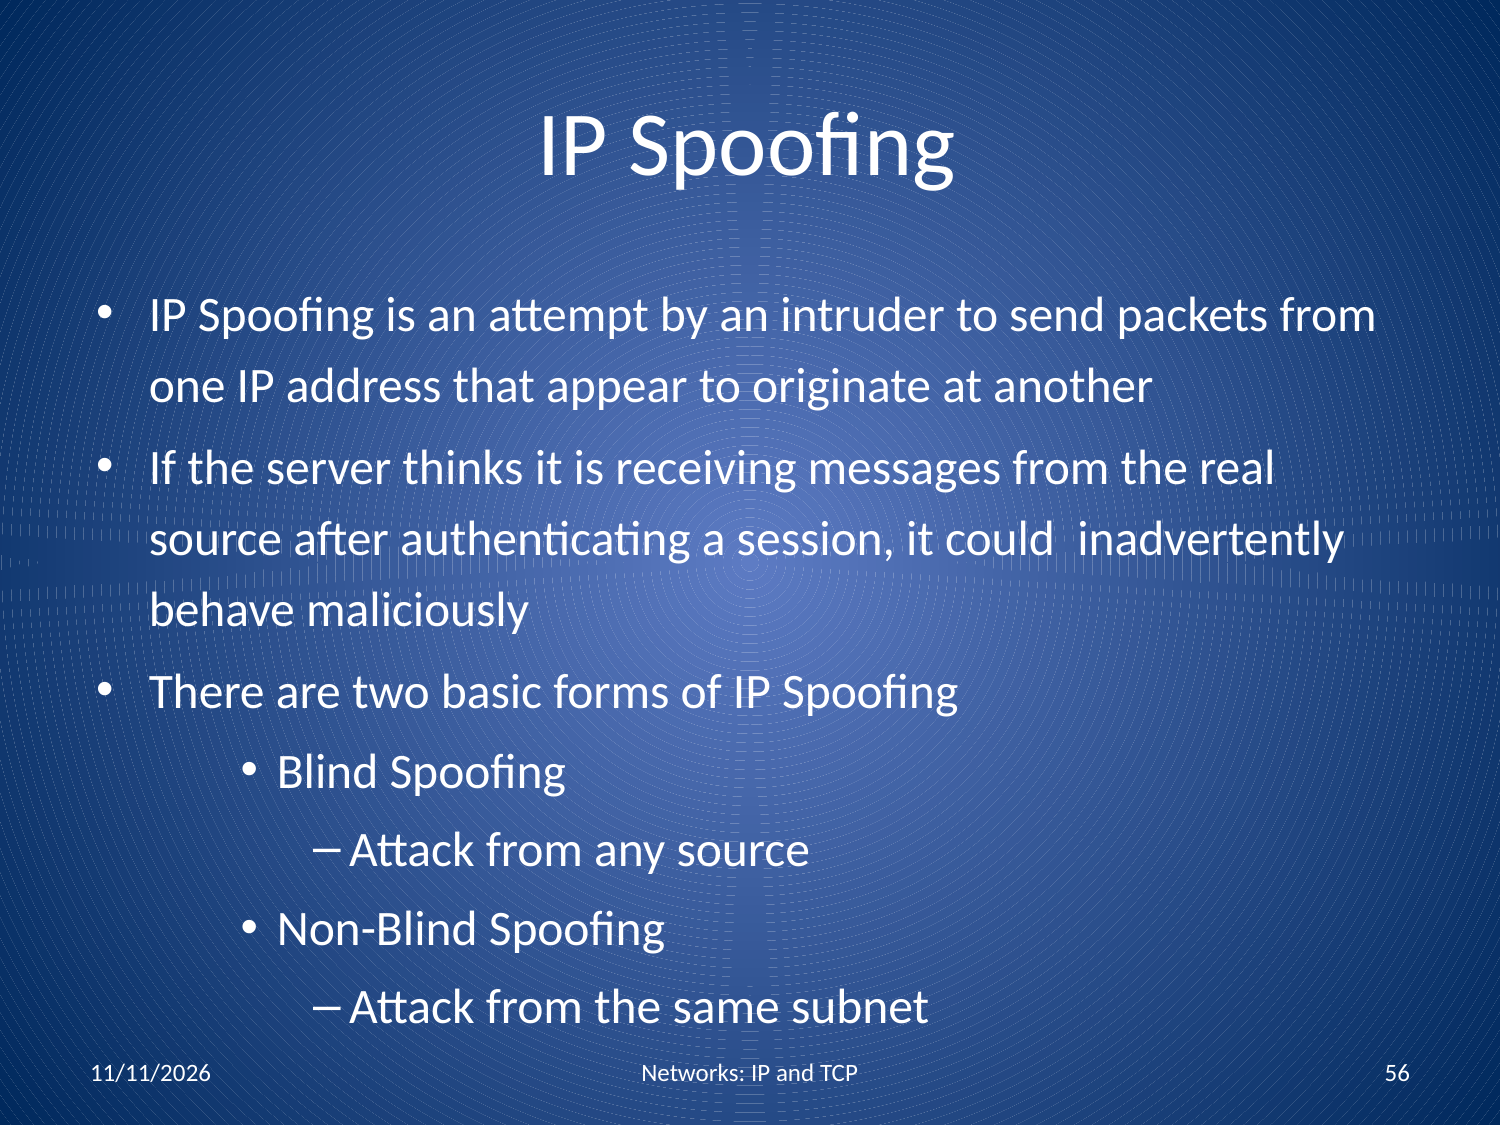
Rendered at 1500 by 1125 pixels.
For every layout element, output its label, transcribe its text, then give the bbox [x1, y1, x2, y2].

title IP Spoofing [74, 44, 1426, 233]
footer Networks: IP and TCP [512, 1042, 988, 1103]
slide_number 56 [1074, 1042, 1425, 1103]
list IP Spoofing is an attempt by an intruder to send packets from one IP address that appear to originate at another If the server thinks it is receiving messages from the real source after authenticating a session, it could inadvertently behave maliciously There are two basic forms of IP Spoofing Blind Spoofing Attack from any source Non-Blind Spoofing Attack from the same subnet [74, 262, 1425, 1051]
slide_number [75, 1042, 425, 1103]
